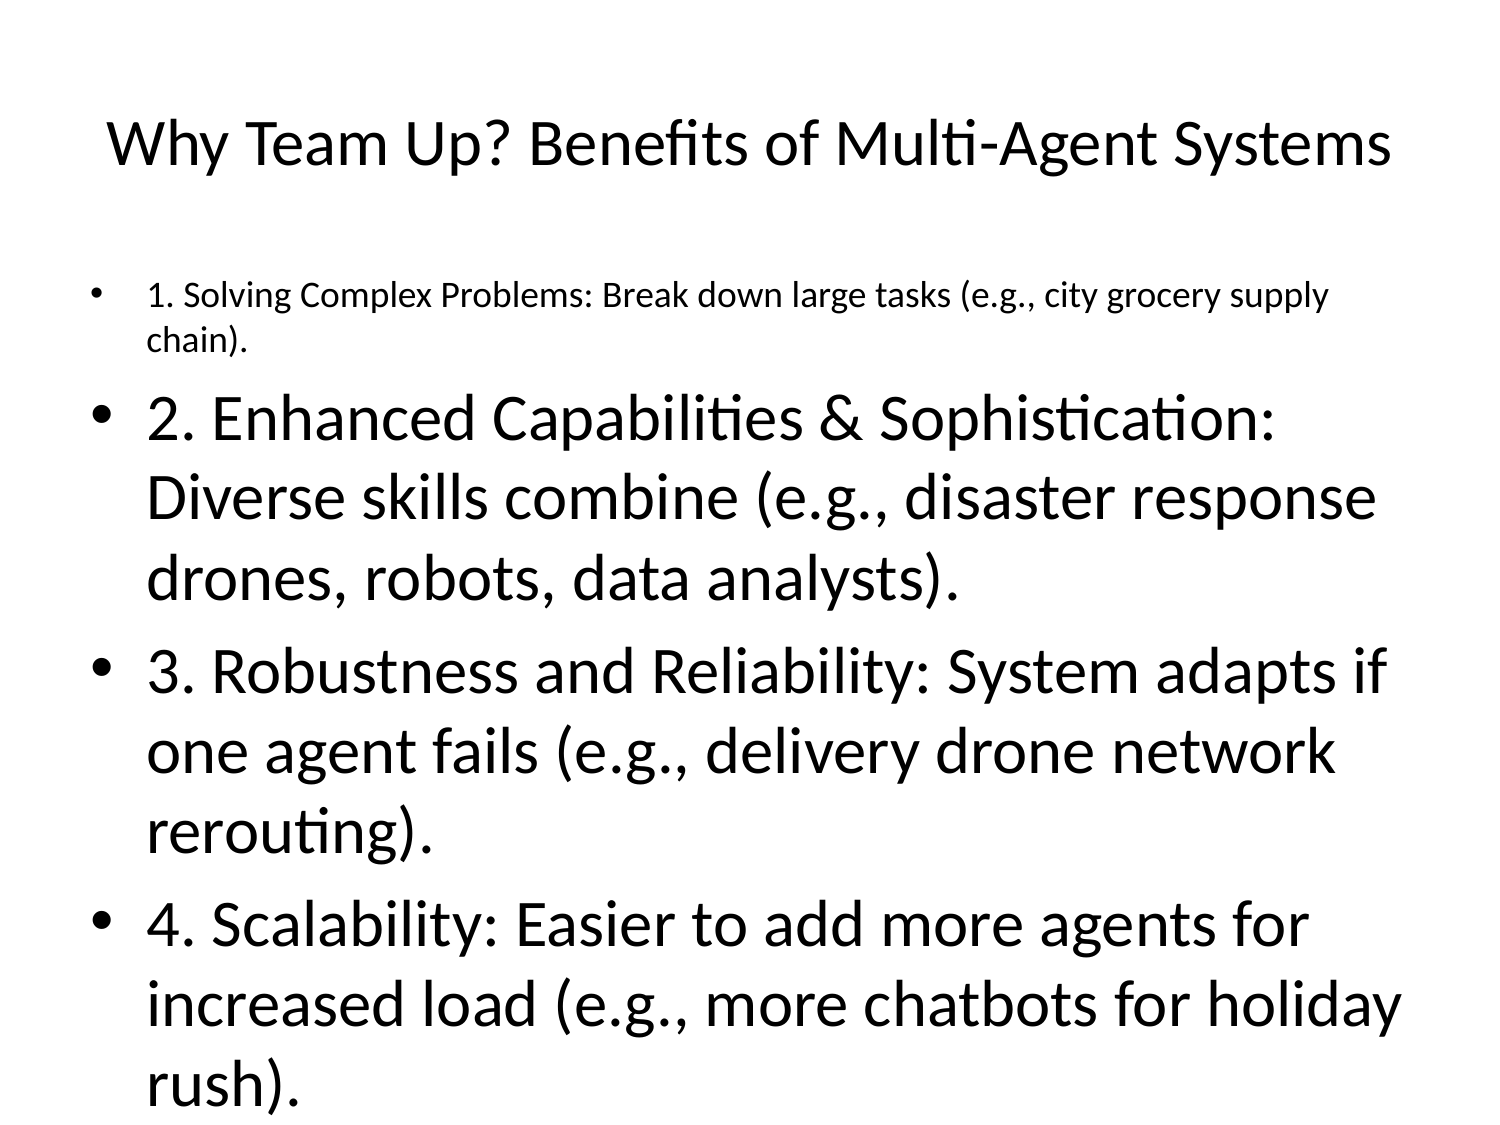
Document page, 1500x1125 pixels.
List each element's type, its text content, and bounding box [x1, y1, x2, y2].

title Why Team Up? Benefits of Multi-Agent Systems [75, 45, 1425, 233]
list 1. Solving Complex Problems: Break down large tasks (e.g., city grocery supply chain). 2. Enhanced Capabilities & Sophistication: Diverse skills combine (e.g., disaster response drones, robots, data analysts). 3. Robustness and Reliability: System adapts if one agent fails (e.g., delivery drone network rerouting). 4. Scalability: Easier to add more agents for increased load (e.g., more chatbots for holiday rush). 5. Parallelism: Multiple agents work simultaneously for faster solutions (e.g., concurrent research tasks). [75, 262, 1425, 1005]
